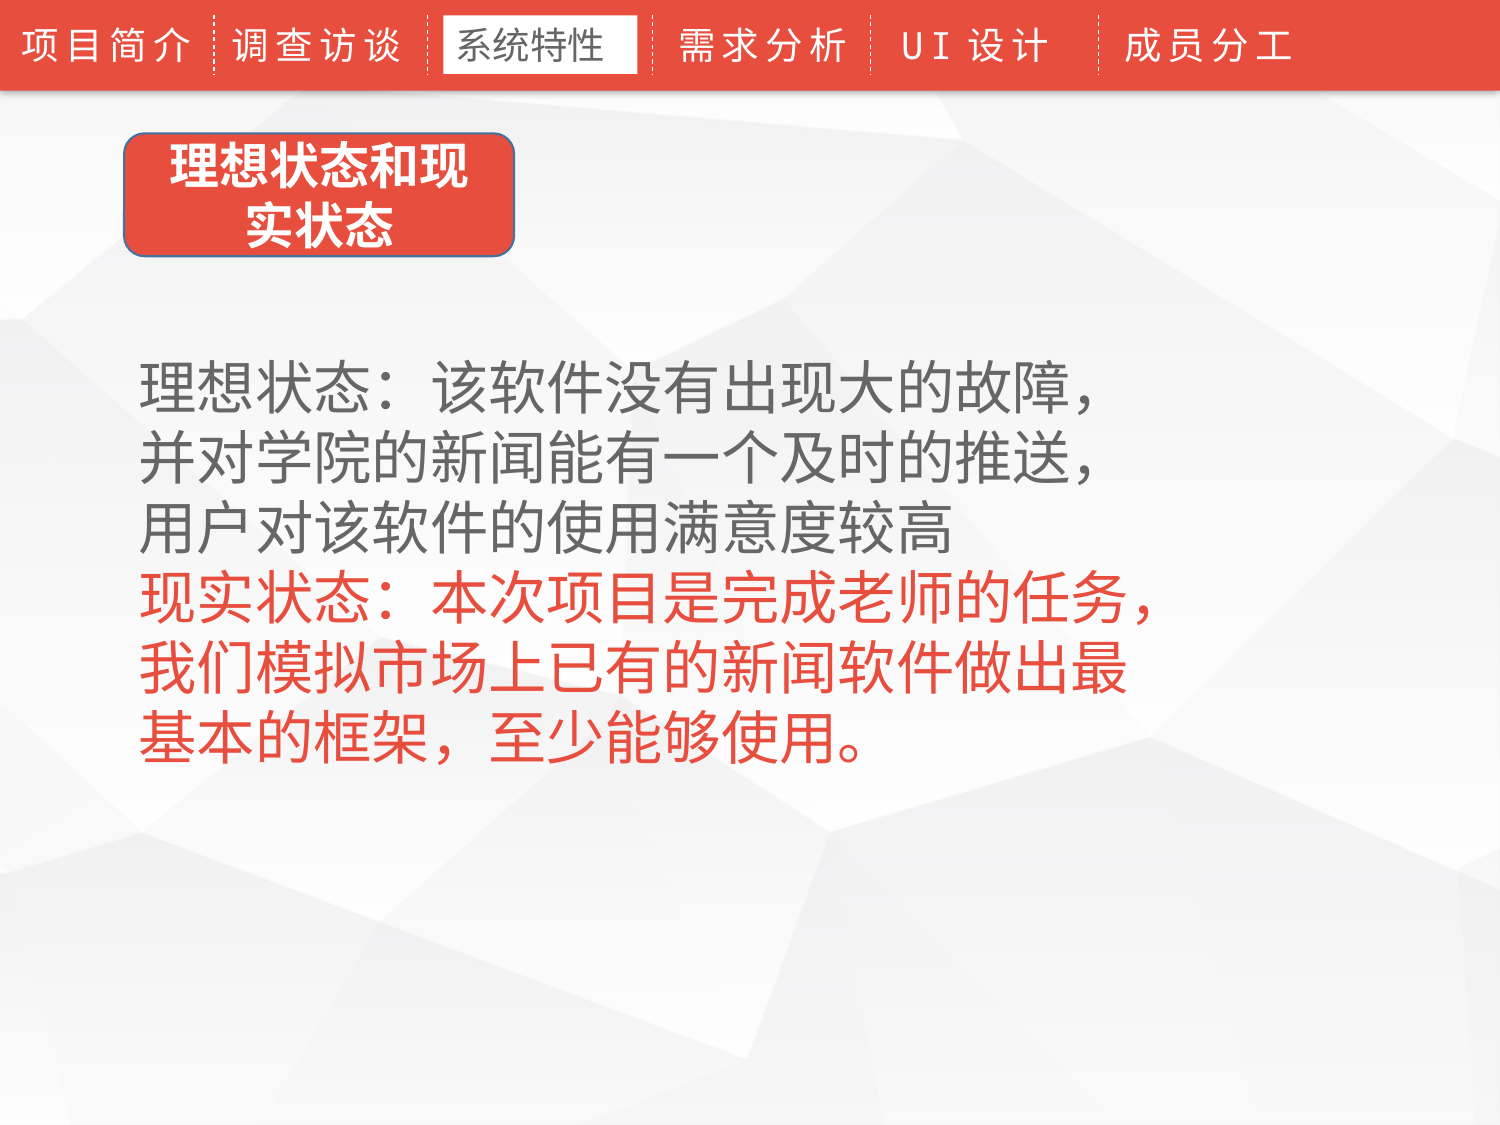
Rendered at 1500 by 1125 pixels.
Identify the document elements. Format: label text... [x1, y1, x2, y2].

text_box 系统特性 [440, 14, 652, 75]
picture [0, 92, 1500, 1125]
text_box 项目简介 [7, 14, 213, 75]
text_box 需求分析 [871, 14, 876, 75]
text_box 理想状态和现实状态 [122, 132, 516, 258]
text_box 调查访谈 [217, 14, 427, 75]
text_box 成员分工 [1109, 14, 1322, 75]
text_box 理想状态：该软件没有出现大的故障，并对学院的新闻能有一个及时的推送，用户对该软件的使用满意度较高 现实状态：本次项目是完成老师的任务，我们模拟市场上已有的新闻软件做出最基本的框架，至少能够使用。 [124, 343, 1173, 779]
text_box UI设计 [886, 14, 1098, 75]
text_box 需求分析 [663, 14, 870, 75]
text_box [0, 0, 1500, 92]
